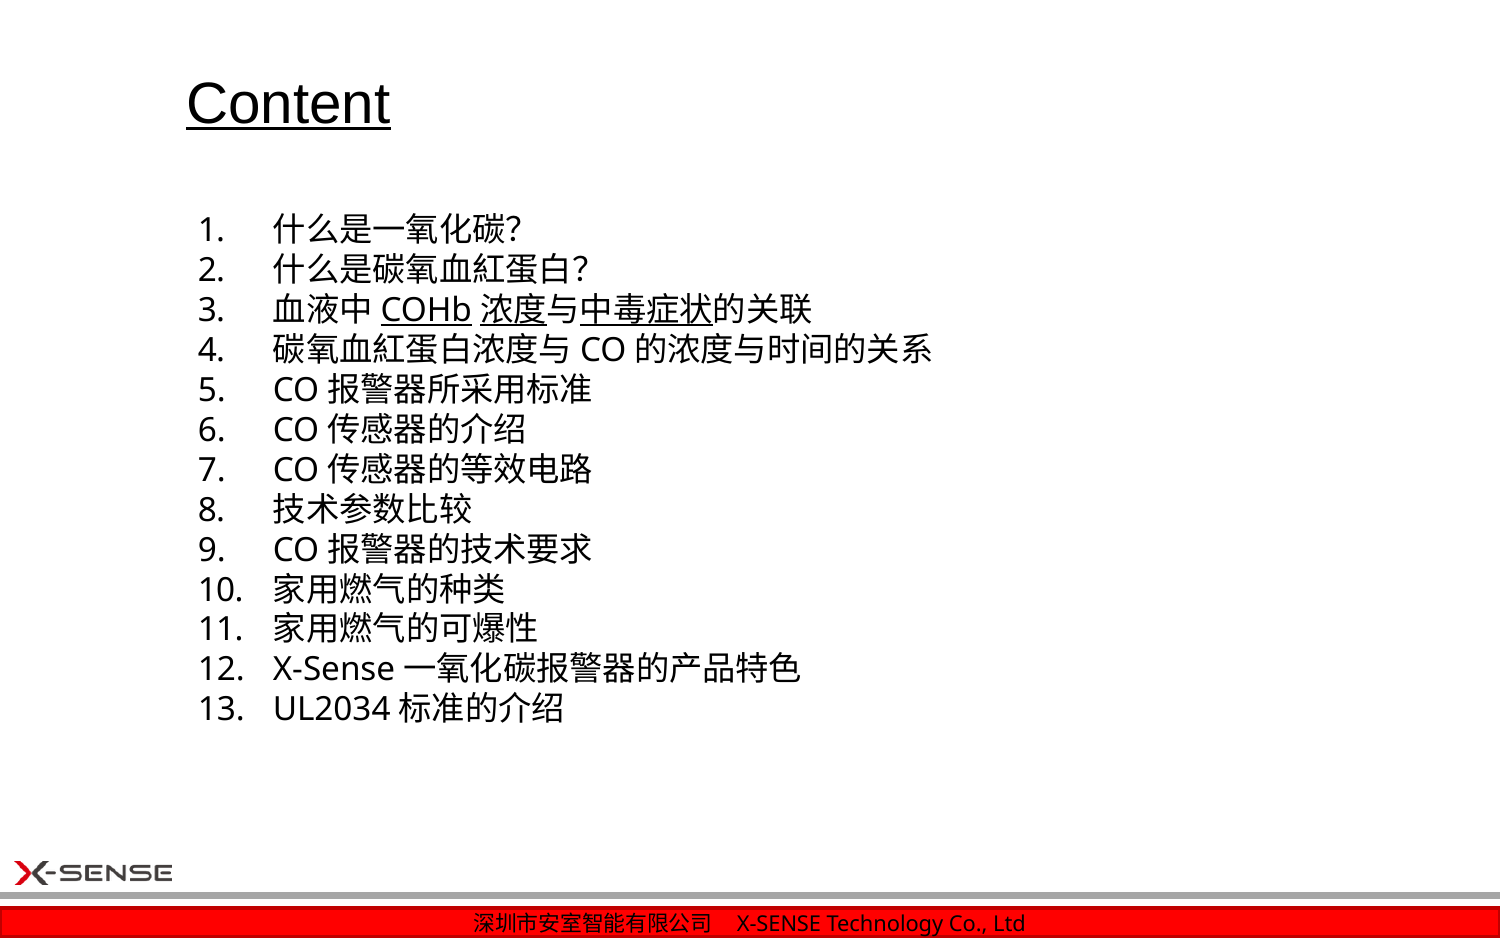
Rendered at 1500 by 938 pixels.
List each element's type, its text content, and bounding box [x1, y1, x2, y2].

picture [11, 857, 176, 886]
text_box 什么是一氧化碳？ 什么是碳氧血紅蛋白？ 血液中COHb浓度与中毒症状的关联 碳氧血紅蛋白浓度与CO的浓度与时间的关系 CO报警器所采用标准 CO传感器的介绍 CO传感器的等效电路 技术参数比较 CO报警器的技术要求 家用燃气的种类 家用燃气的可爆性 X-Sense一氧化碳报警器的产品特色 UL2034标准的介绍 [183, 527, 1483, 858]
title Content [170, 54, 1472, 146]
